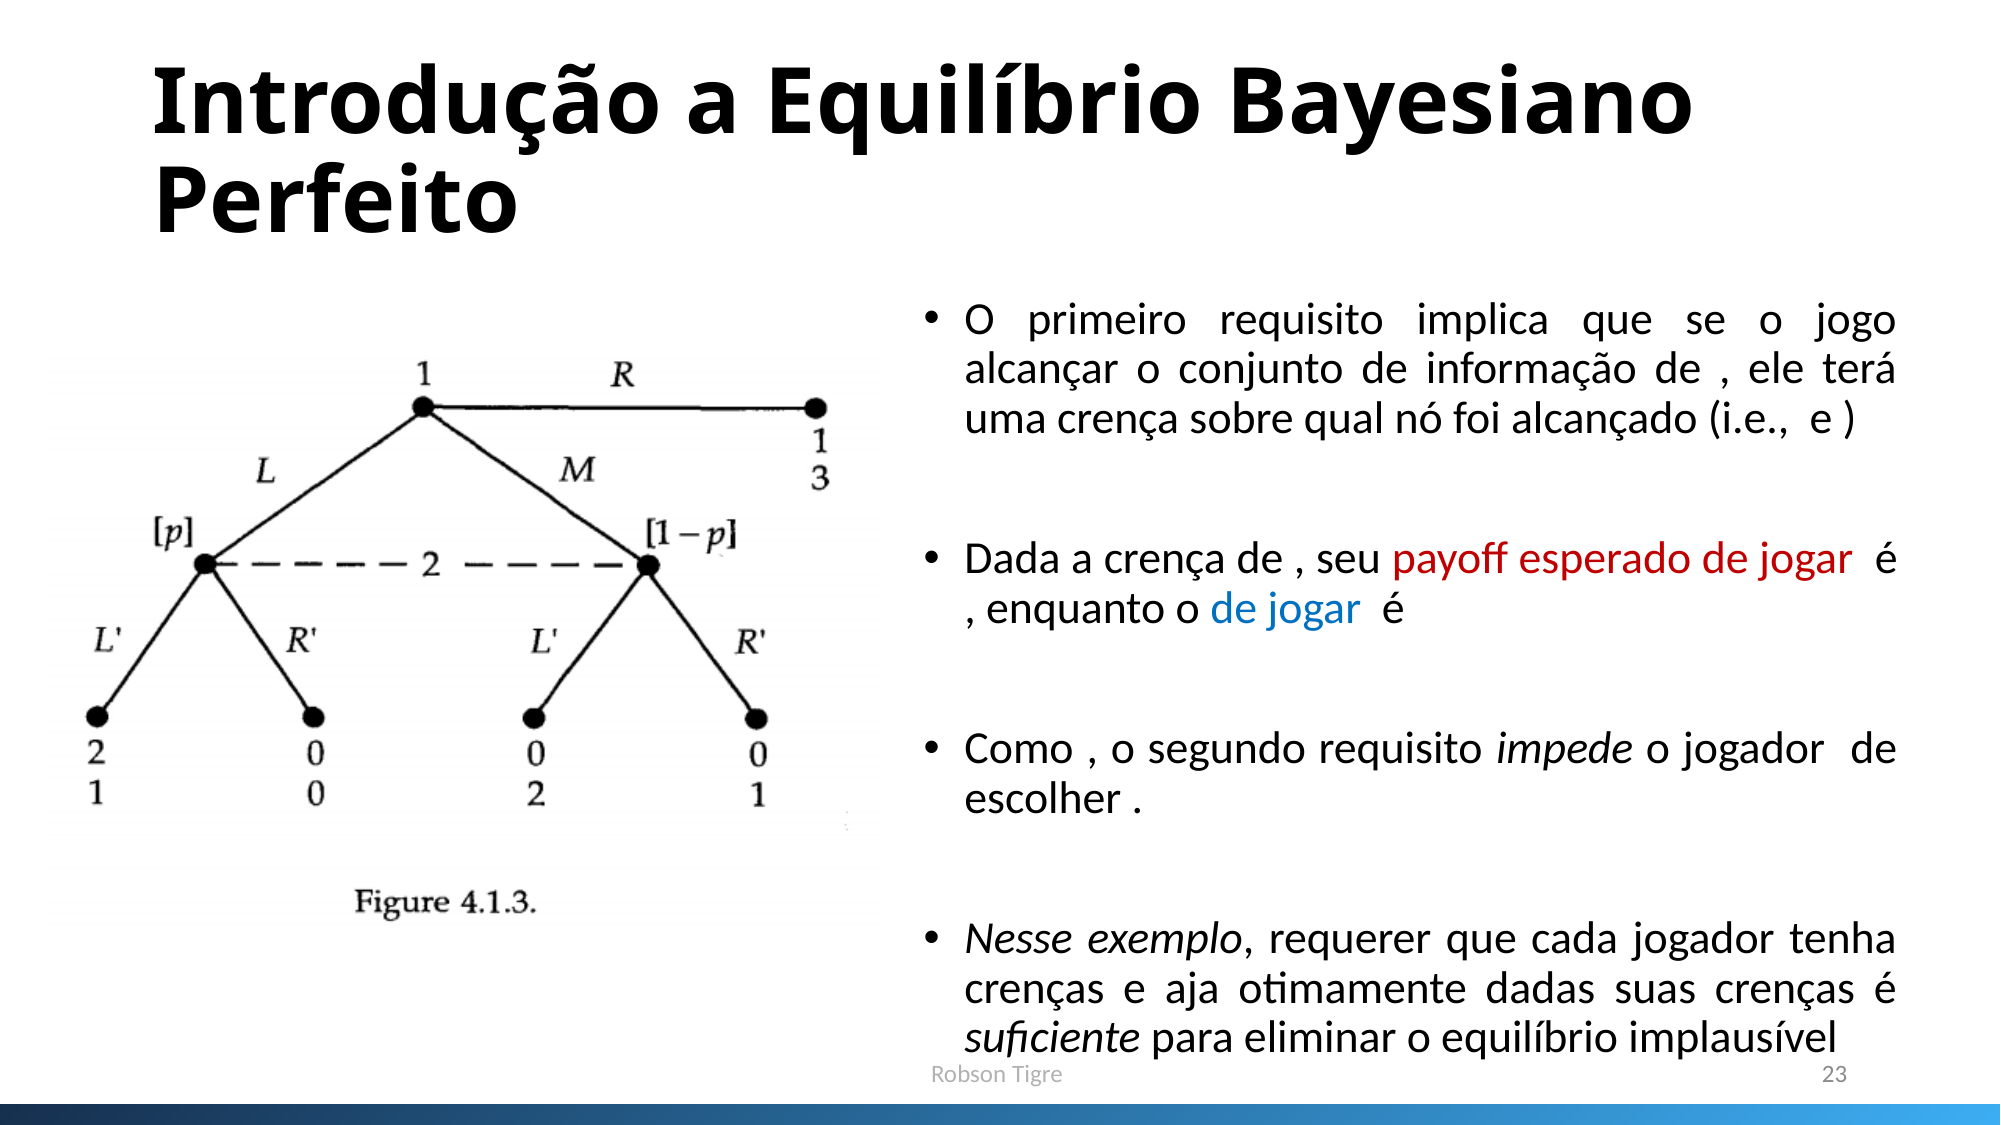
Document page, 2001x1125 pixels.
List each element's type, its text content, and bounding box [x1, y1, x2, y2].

slide_number 23 [1412, 1042, 1863, 1103]
title Introdução a Equilíbrio Bayesiano Perfeito [137, 52, 1863, 255]
picture [43, 357, 881, 930]
footer Robson Tigre [662, 1042, 1338, 1103]
